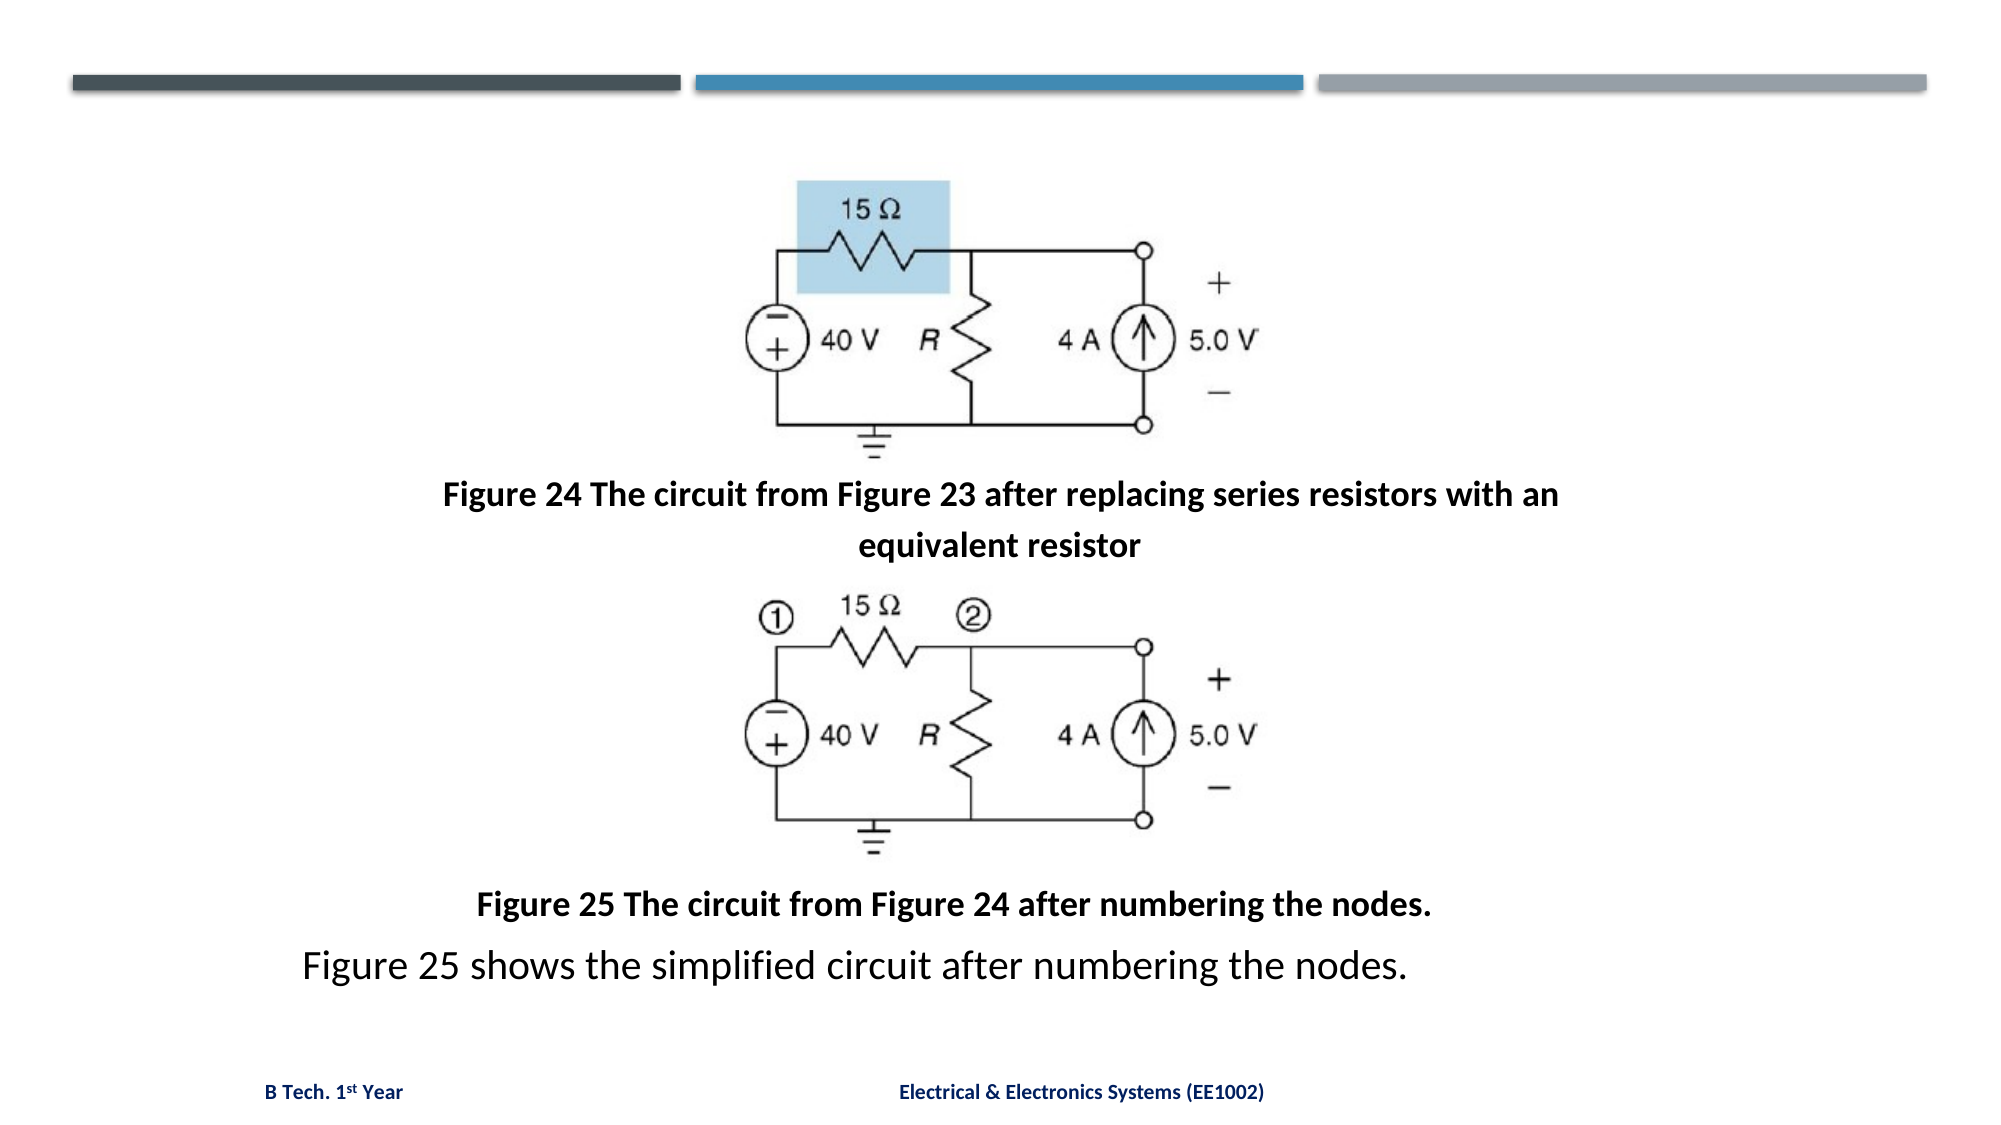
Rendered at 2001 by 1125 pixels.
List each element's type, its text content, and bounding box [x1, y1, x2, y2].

text_box Electrical & Electronics Systems (EE1002) [897, 1080, 1333, 1110]
text_box Figure 24 The circuit from Figure 23 after replacing series resistors with an equivalent resistor [360, 475, 1642, 572]
text_box Figure 25 The circuit from Figure 24 after numbering the nodes. Figure 25 shows the simplified circuit after numbering the nodes. [300, 885, 1578, 992]
text_box [713, 162, 1286, 471]
text_box B Tech. 1st Year [262, 1079, 426, 1110]
text_box [717, 574, 1283, 875]
